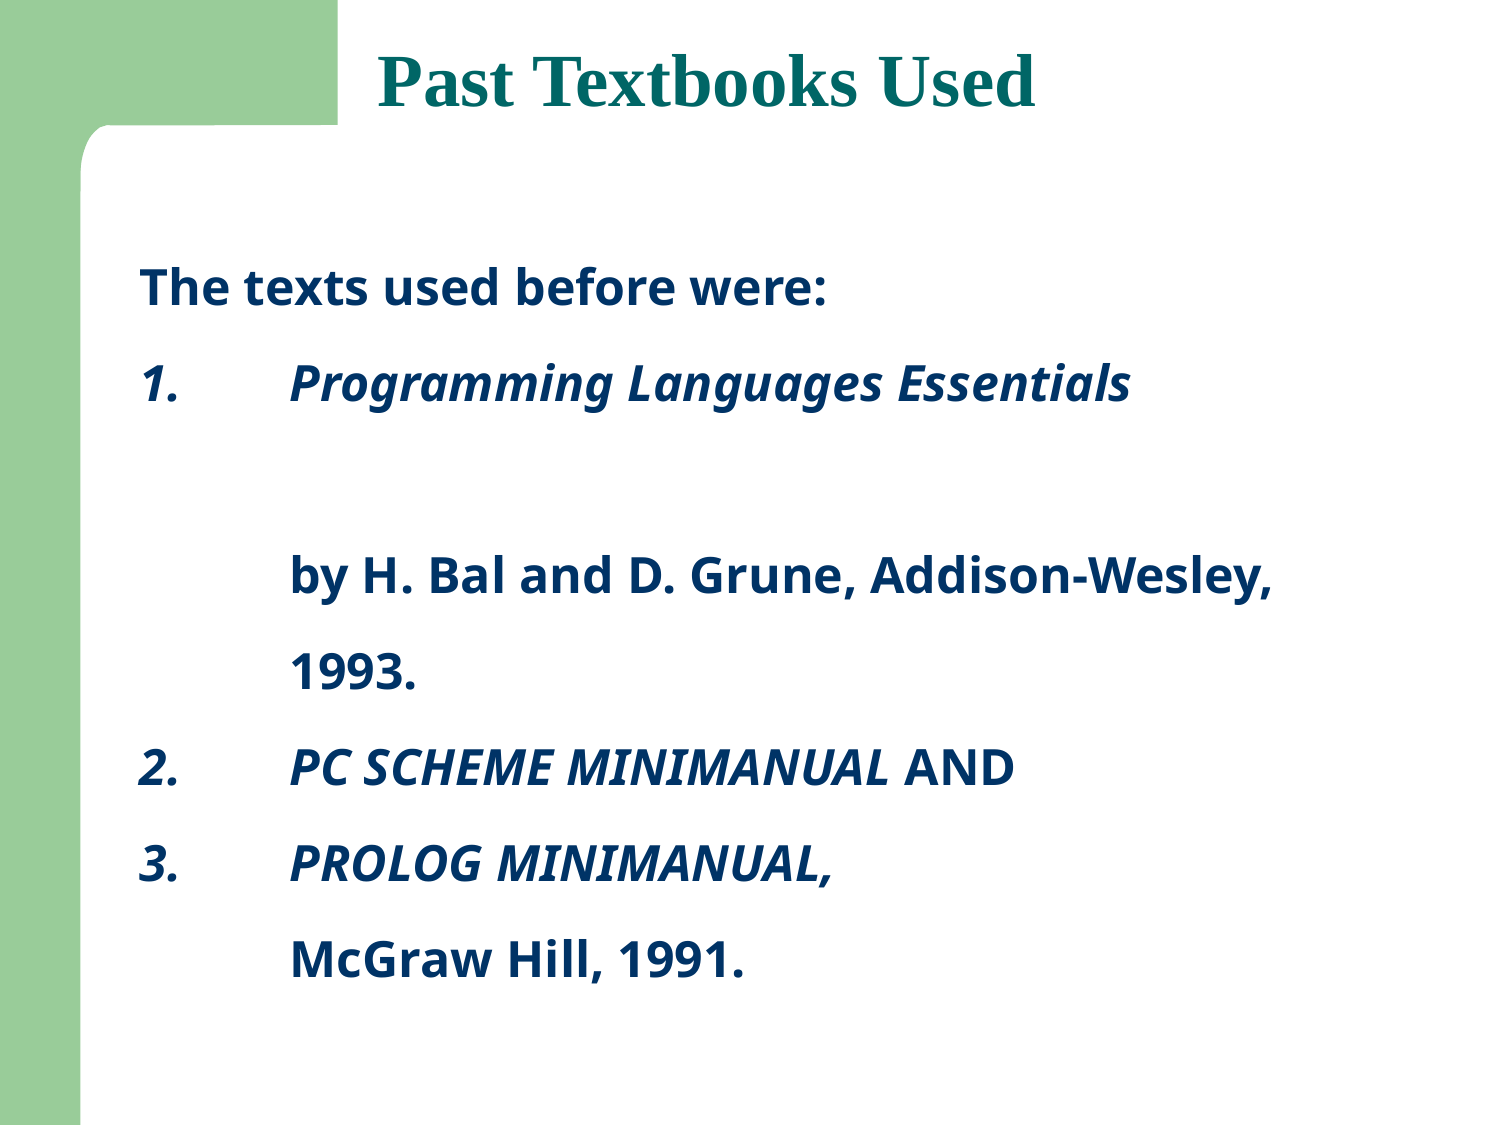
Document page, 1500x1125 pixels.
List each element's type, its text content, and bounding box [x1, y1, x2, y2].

title Past Textbooks Used [362, 37, 1391, 130]
text_box The texts used before were: Programming Languages Essentials by H. Bal and D. Grune, Addison-Wesley, 1993. PC SCHEME MINIMANUAL AND PROLOG MINIMANUAL, McGraw Hill, 1991. [125, 212, 1425, 995]
